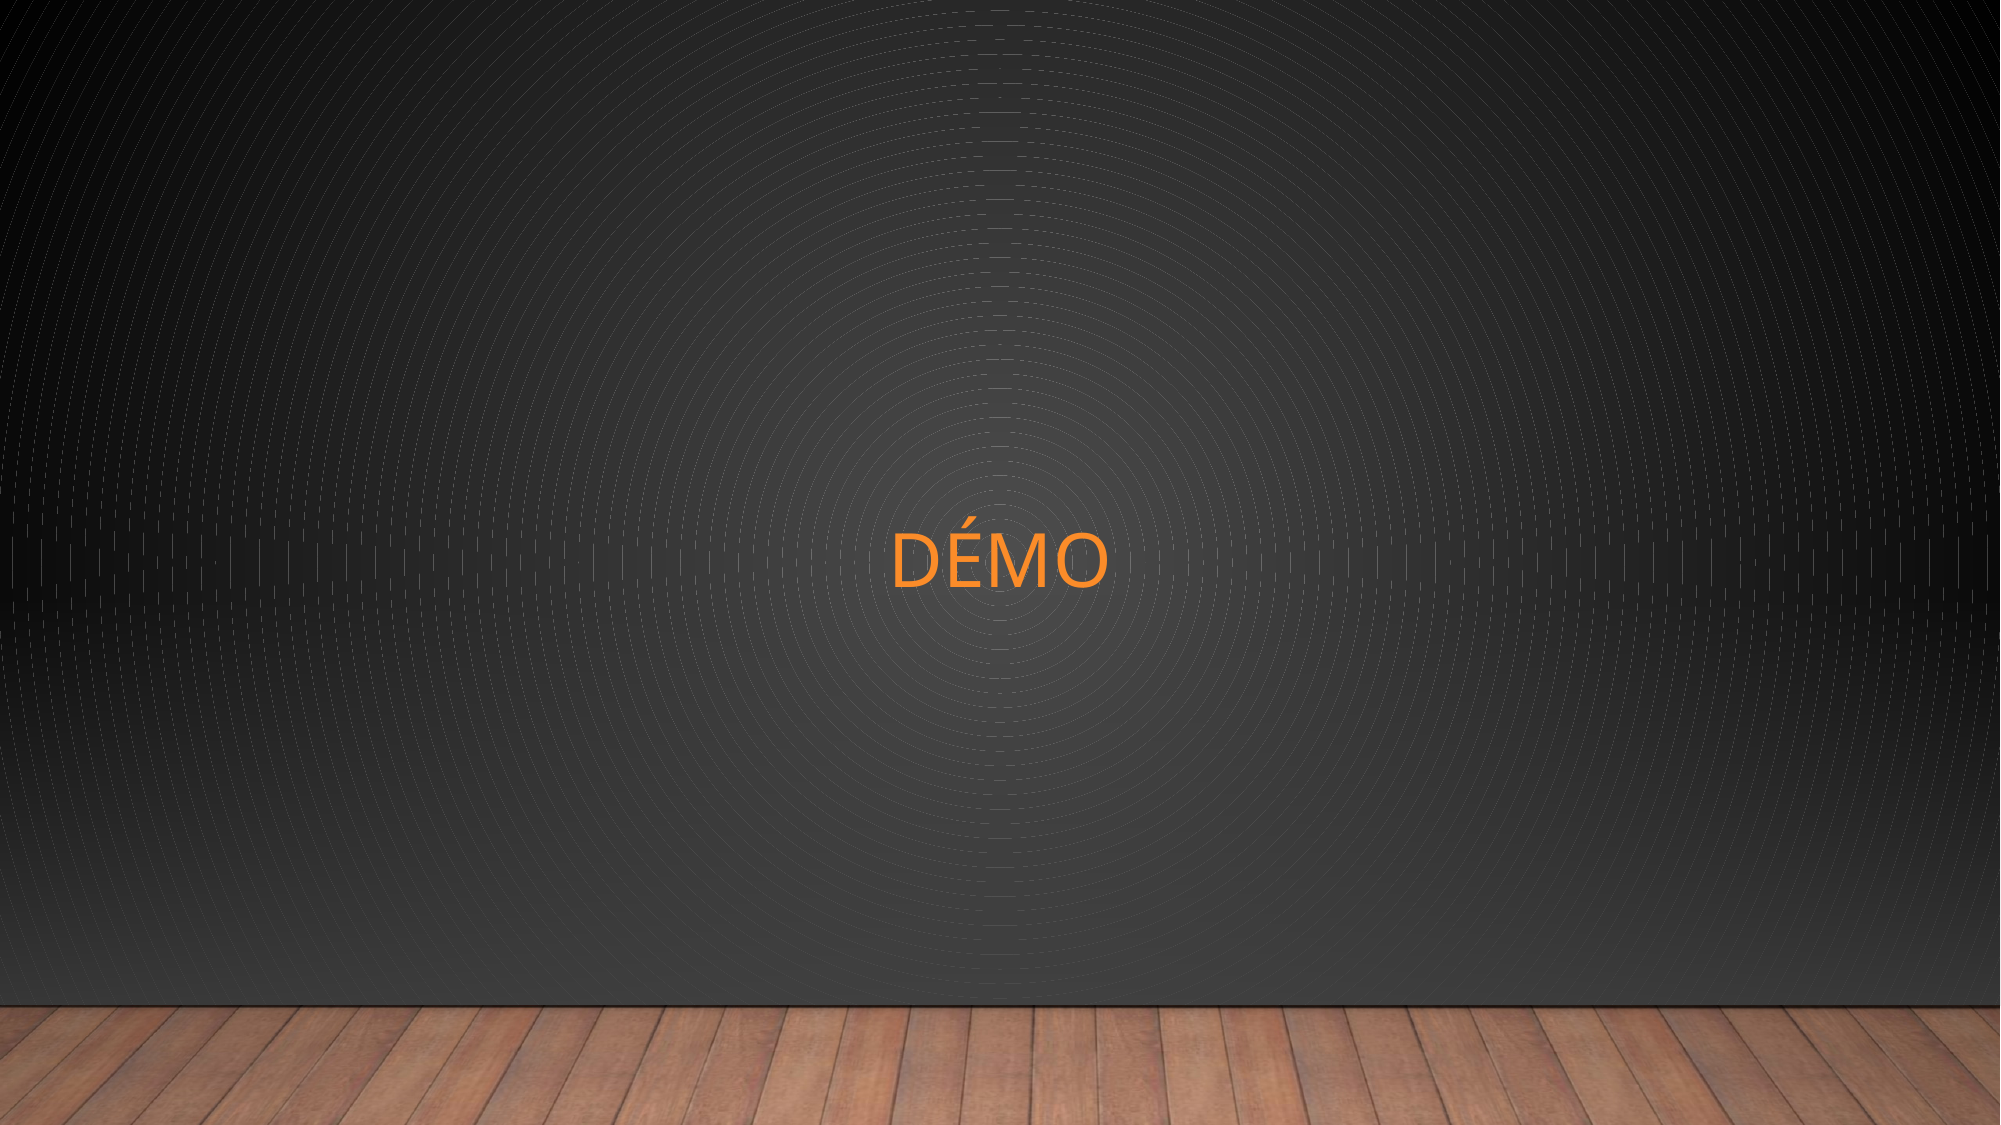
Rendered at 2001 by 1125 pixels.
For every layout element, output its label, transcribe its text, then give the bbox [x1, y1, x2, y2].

picture [0, 1005, 2000, 1125]
title Démo [291, 288, 1709, 611]
